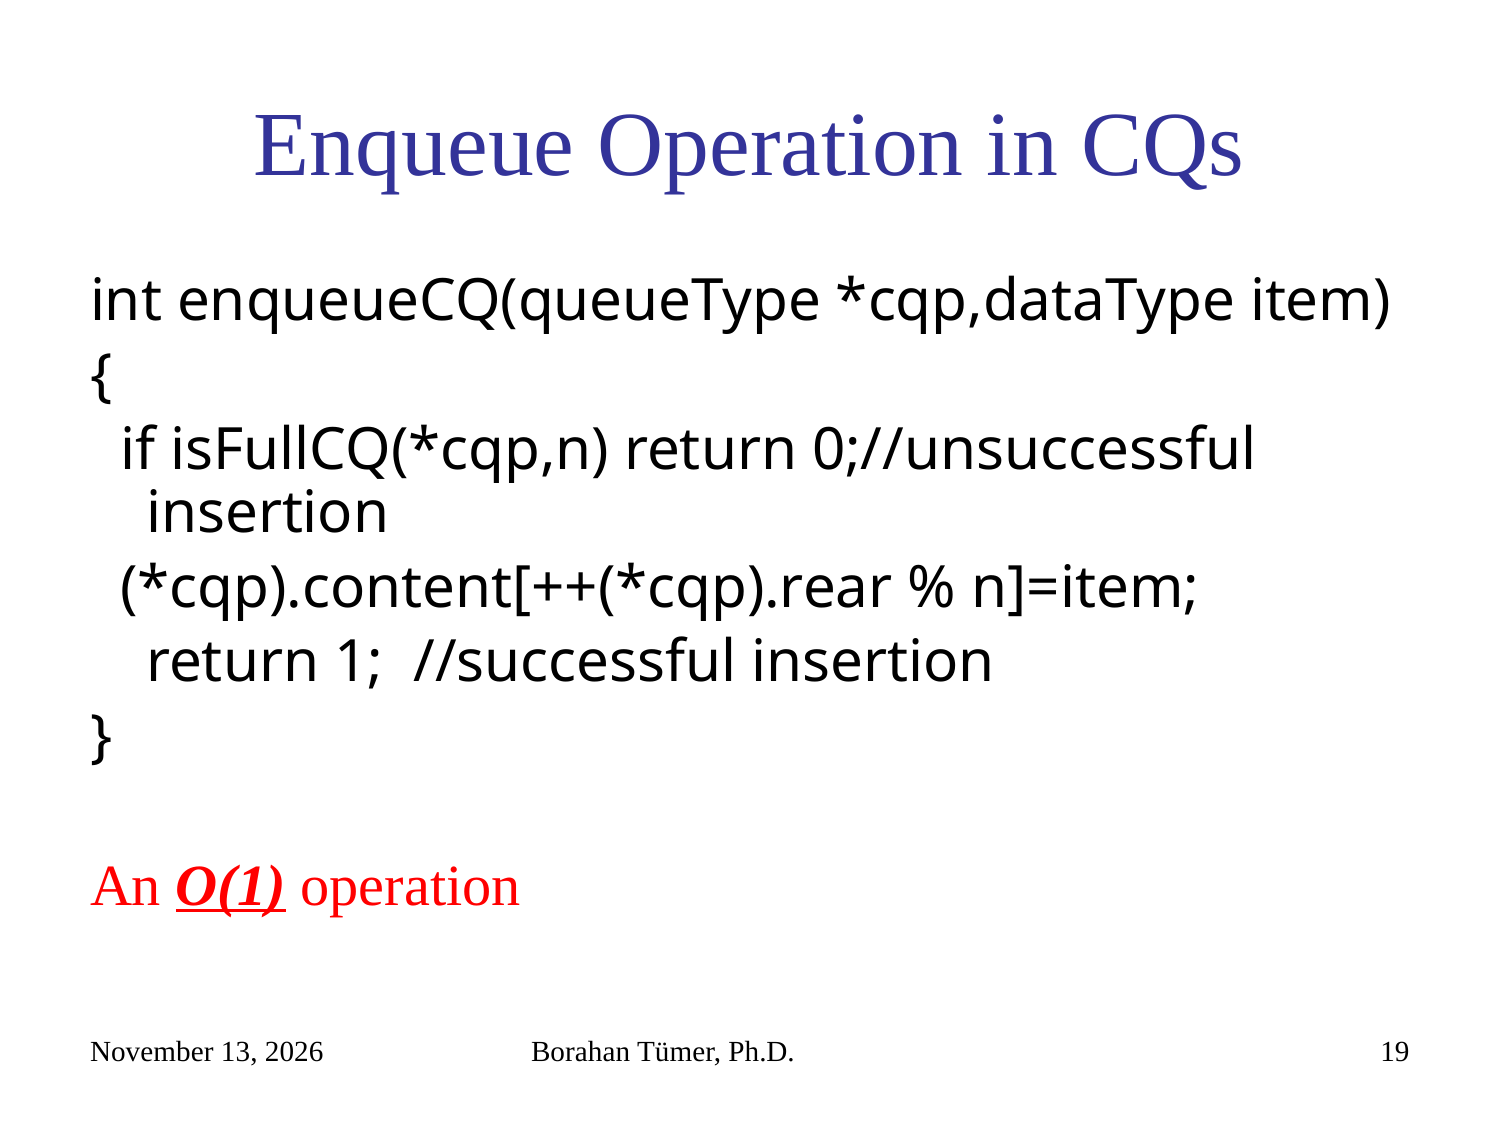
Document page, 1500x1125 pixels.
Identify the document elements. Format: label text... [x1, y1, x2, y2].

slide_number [75, 1024, 425, 1103]
title Enqueue Operation in CQs [75, 45, 1425, 233]
footer Borahan Tümer, Ph.D. [512, 1024, 988, 1103]
slide_number 19 [1074, 1024, 1425, 1103]
list int enqueueCQ(queueType *cqp,dataType item) { if isFullCQ(*cqp,n) return 0;//unsuccessful insertion (*cqp).content[++(*cqp).rear % n]=item; return 1; //successful insertion } An O(1) operation [75, 262, 1425, 1005]
